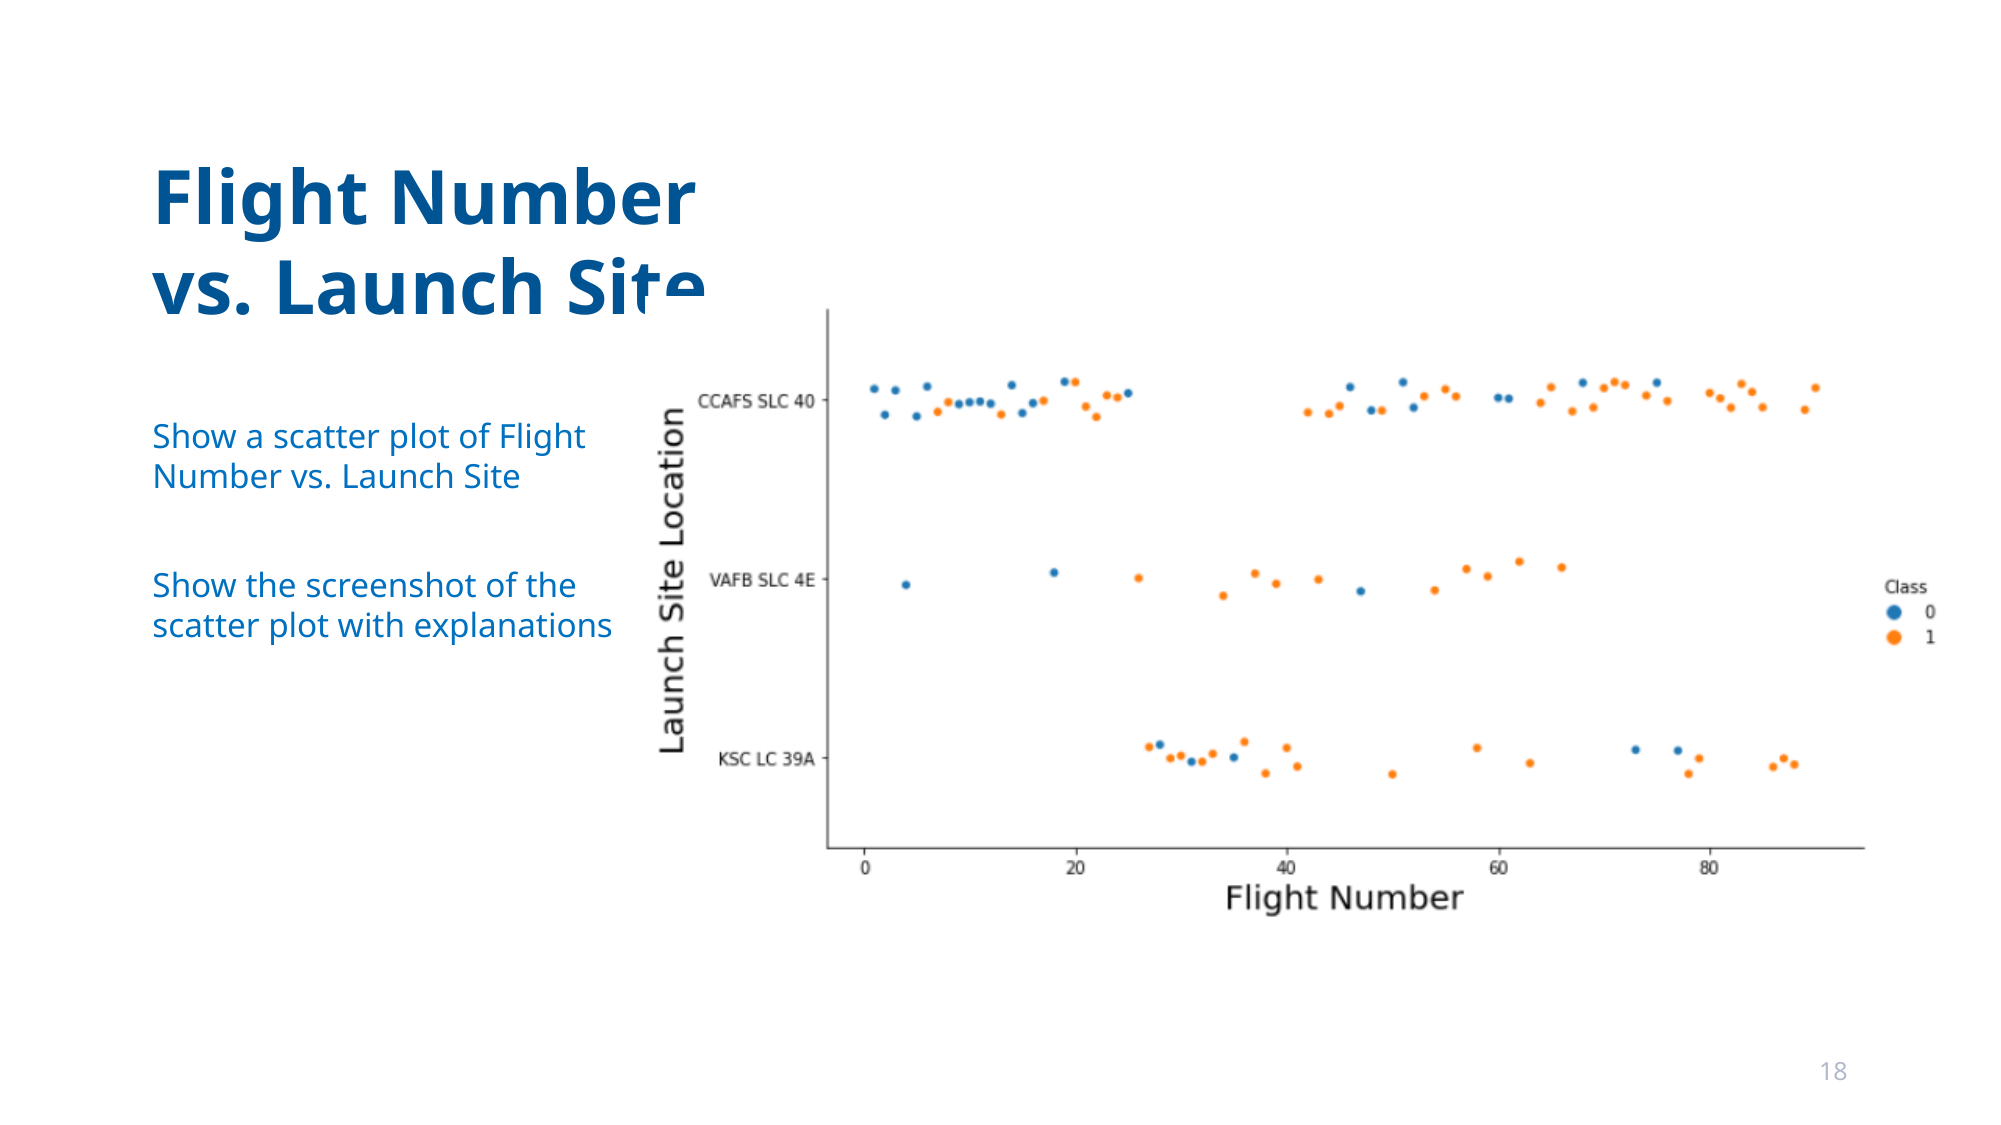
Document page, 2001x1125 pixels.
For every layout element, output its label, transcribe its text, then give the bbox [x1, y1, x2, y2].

text_box Show a scatter plot of Flight Number vs. Launch Site Show the screenshot of the scatter plot with explanations [137, 337, 630, 975]
picture [644, 296, 1980, 946]
text_box Flight Number vs. Launch Site [137, 74, 783, 338]
text_box <number> [1412, 1042, 1863, 1103]
